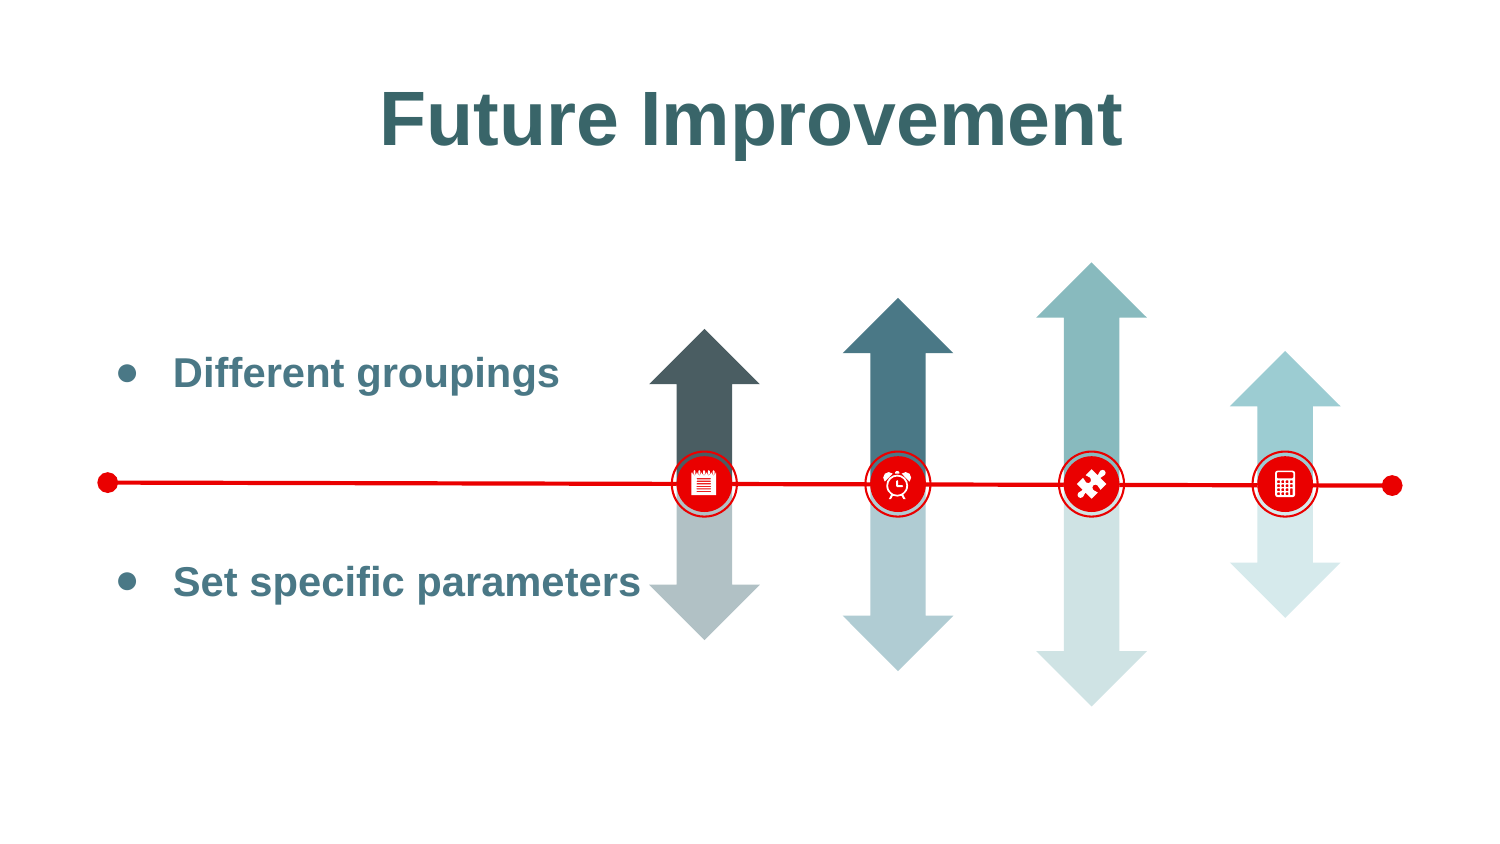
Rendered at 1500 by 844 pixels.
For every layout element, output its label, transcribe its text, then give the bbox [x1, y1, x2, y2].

list Future Improvement [39, 79, 1464, 169]
text_box Set specific parameters [86, 547, 643, 612]
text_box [1035, 262, 1148, 707]
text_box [842, 297, 954, 672]
text_box Different groupings [86, 338, 629, 403]
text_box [1229, 350, 1341, 619]
text_box [1344, 475, 1403, 496]
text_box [648, 328, 761, 641]
text_box [97, 472, 643, 493]
